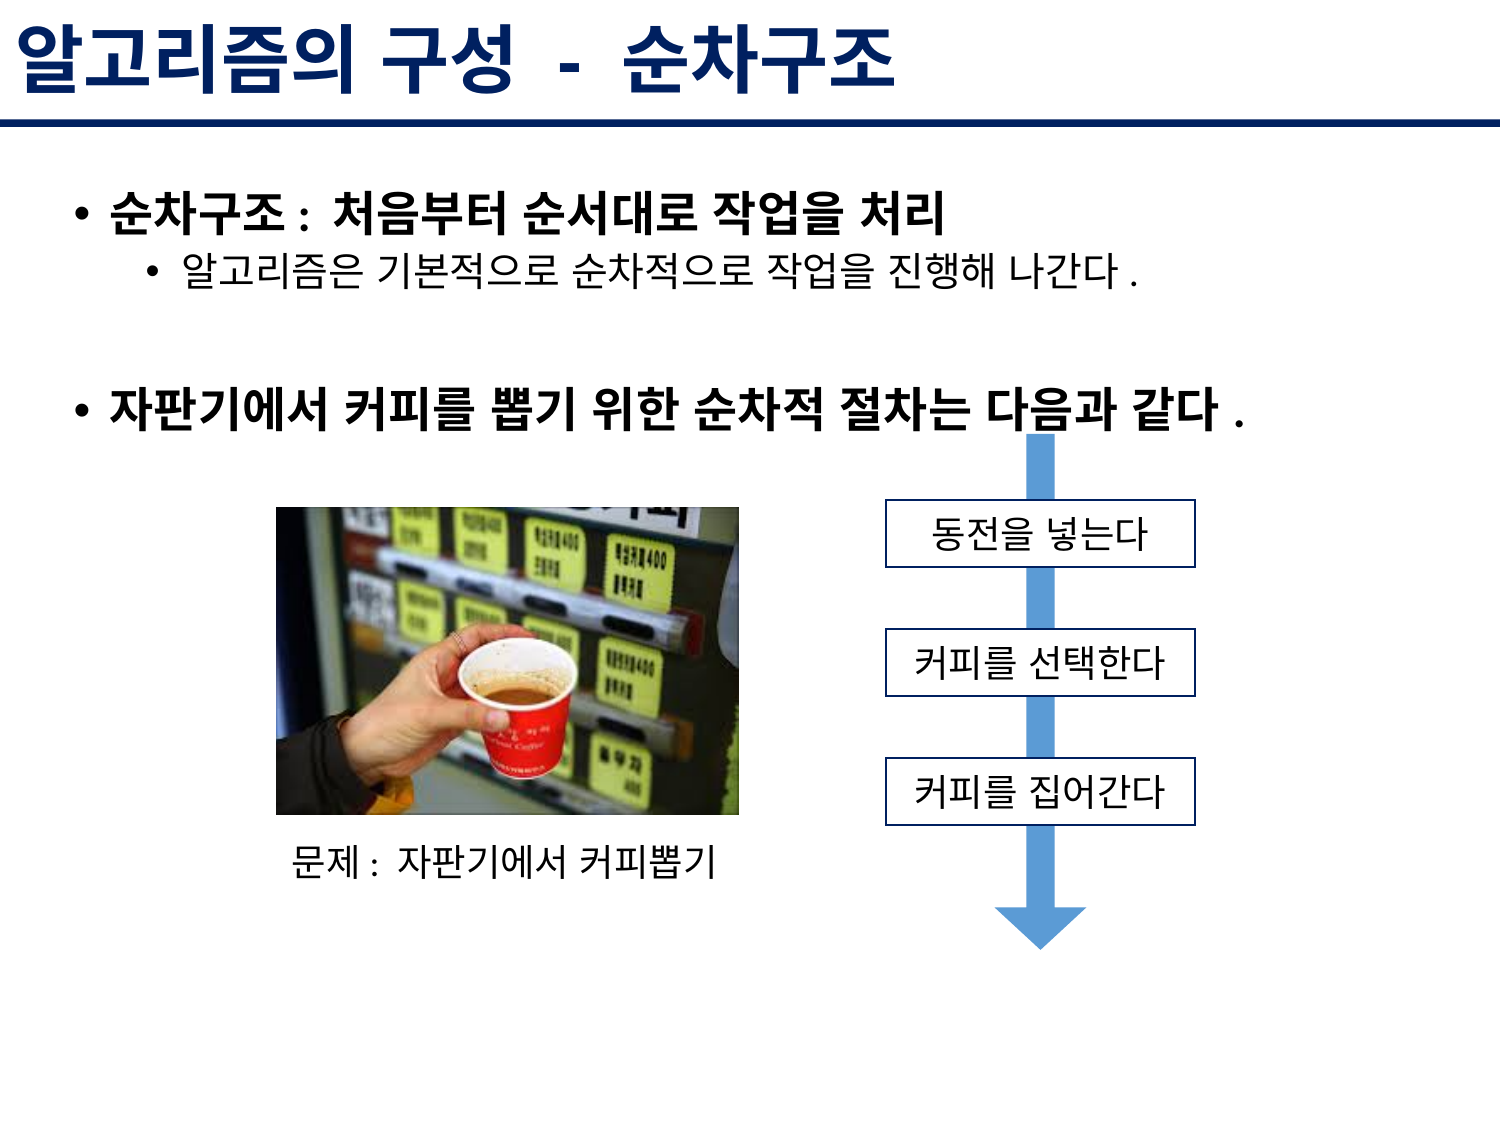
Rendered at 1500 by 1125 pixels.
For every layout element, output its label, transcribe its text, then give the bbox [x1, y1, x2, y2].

list 순차구조: 처음부터 순서대로 작업을 처리 알고리즘은 기본적으로 순차적으로 작업을 진행해 나간다. 자판기에서 커피를 뽑기 위한 순차적 절차는 다음과 같다. [58, 182, 1448, 446]
text_box 커피를 선택한다 [885, 628, 1196, 697]
title 알고리즘의 구성 - 순차구조 [0, 0, 1500, 127]
text_box 동전을 넣는다 [885, 499, 1196, 568]
text_box [1025, 446, 1056, 499]
text_box 커피를 집어간다 [885, 757, 1196, 826]
text_box [1025, 697, 1056, 757]
text_box 문제: 자판기에서 커피뽑기 [276, 831, 789, 891]
text_box [1025, 568, 1056, 628]
picture [276, 507, 739, 816]
text_box [991, 826, 1090, 952]
